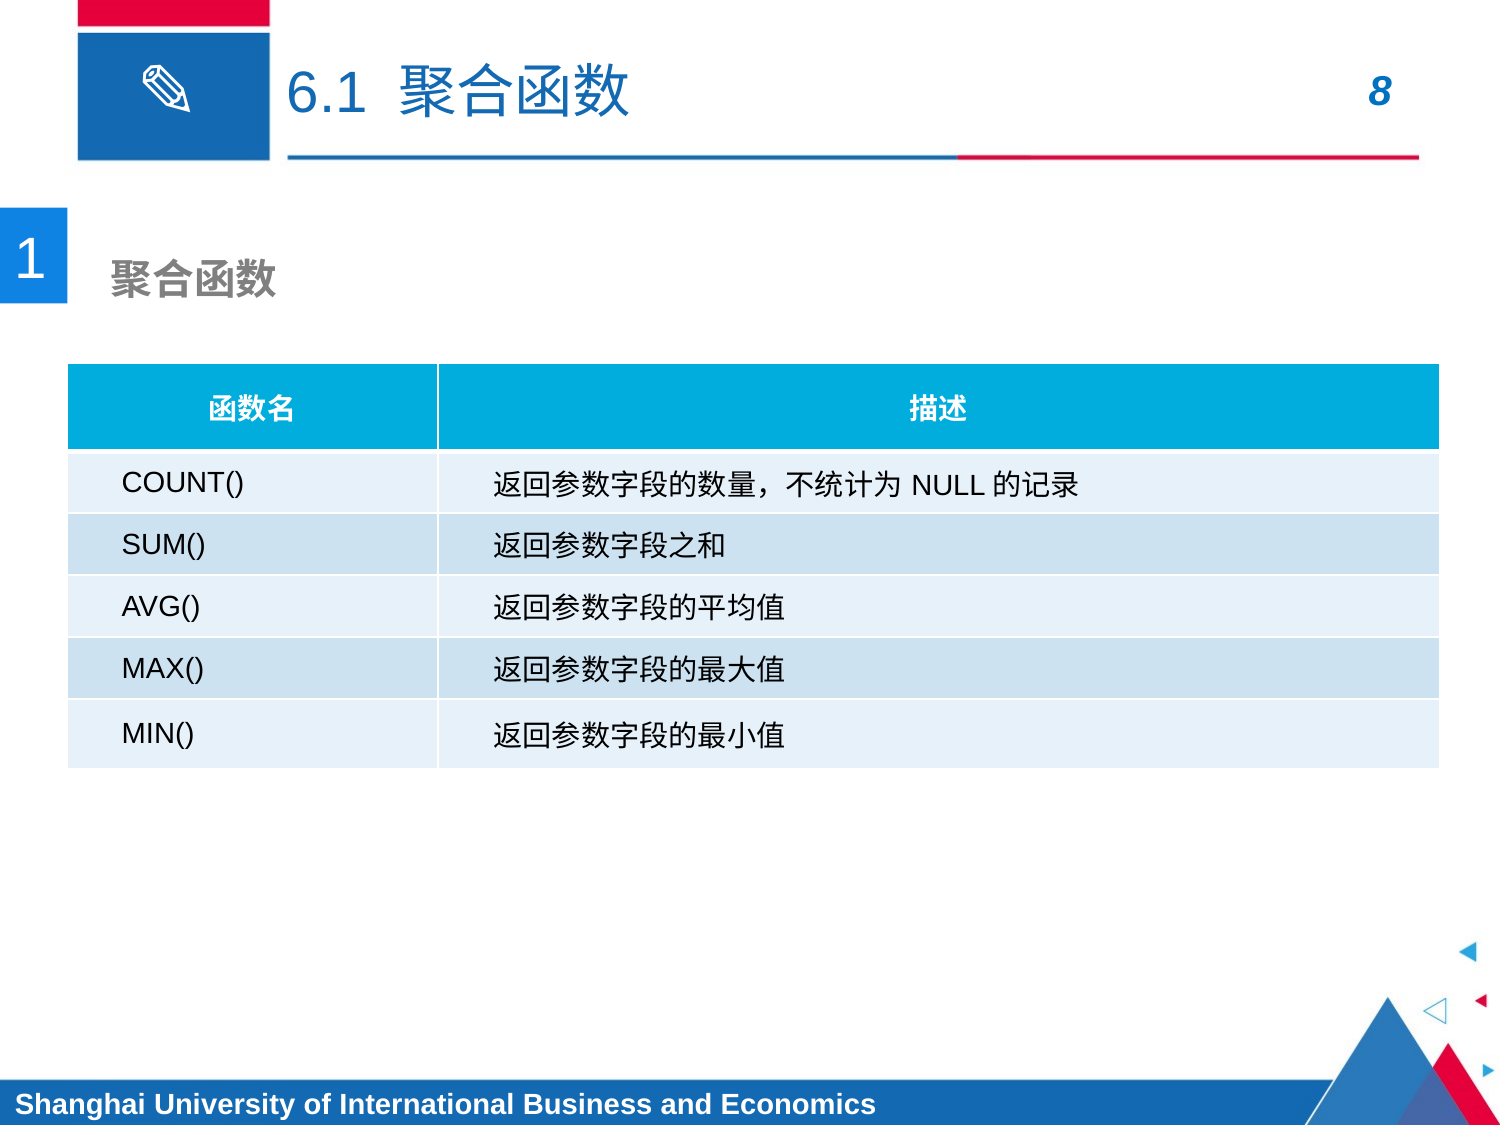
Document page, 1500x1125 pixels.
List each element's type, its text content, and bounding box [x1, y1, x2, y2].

table_cell 返回参数字段的最小值 [439, 700, 1439, 768]
title 6.1 聚合函数 [271, 25, 1046, 153]
text_box 聚合函数 [70, 245, 842, 310]
table_cell 返回参数字段的最大值 [439, 638, 1439, 698]
table_cell 返回参数字段的数量，不统计为NULL的记录 [439, 454, 1439, 512]
table_cell COUNT() [68, 454, 437, 512]
table_cell 返回参数字段之和 [439, 514, 1439, 574]
table_cell AVG() [68, 576, 437, 636]
table_header 函数名 [68, 364, 437, 449]
table_cell MAX() [68, 638, 437, 698]
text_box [0, 207, 68, 304]
table_header 描述 [439, 364, 1439, 449]
table_cell SUM() [68, 514, 437, 574]
picture [0, 0, 1500, 1125]
table_cell MIN() [68, 700, 437, 768]
table_cell 返回参数字段的平均值 [439, 576, 1439, 636]
